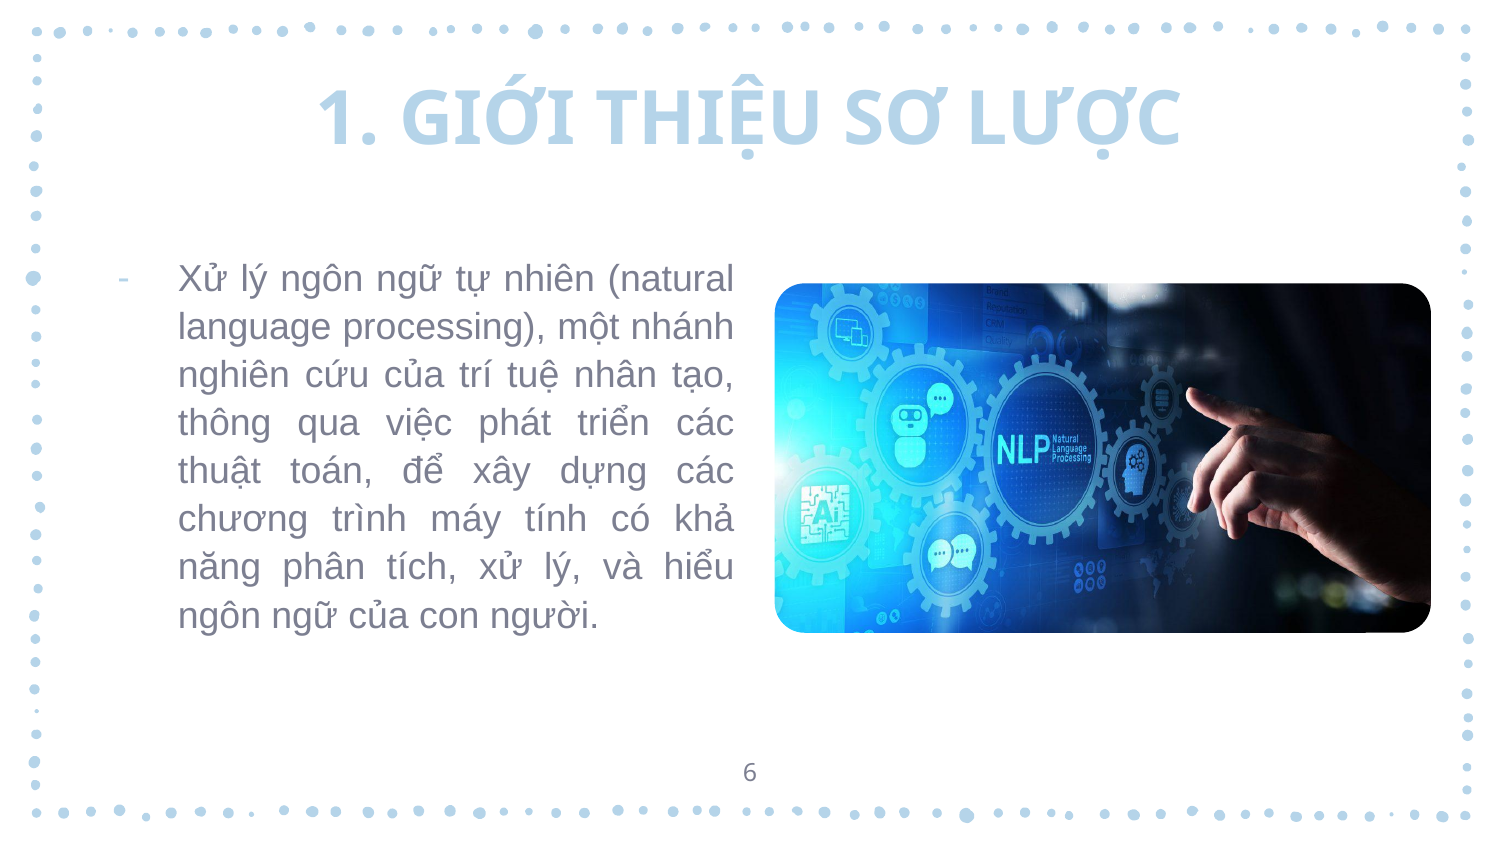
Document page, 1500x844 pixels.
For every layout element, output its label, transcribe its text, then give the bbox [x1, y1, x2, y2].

picture [774, 283, 1432, 633]
title 1. GIỚI THIỆU SƠ LƯỢC [146, 33, 1354, 175]
slide_number 6 [0, 741, 1500, 807]
list Xử lý ngôn ngữ tự nhiên (natural language processing), một nhánh nghiên cứu của trí tuệ nhân tạo, thông qua việc phát triển các thuật toán, để xây dựng các chương trình máy tính có khả năng phân tích, xử lý, và hiểu ngôn ngữ của con người. [87, 235, 750, 732]
